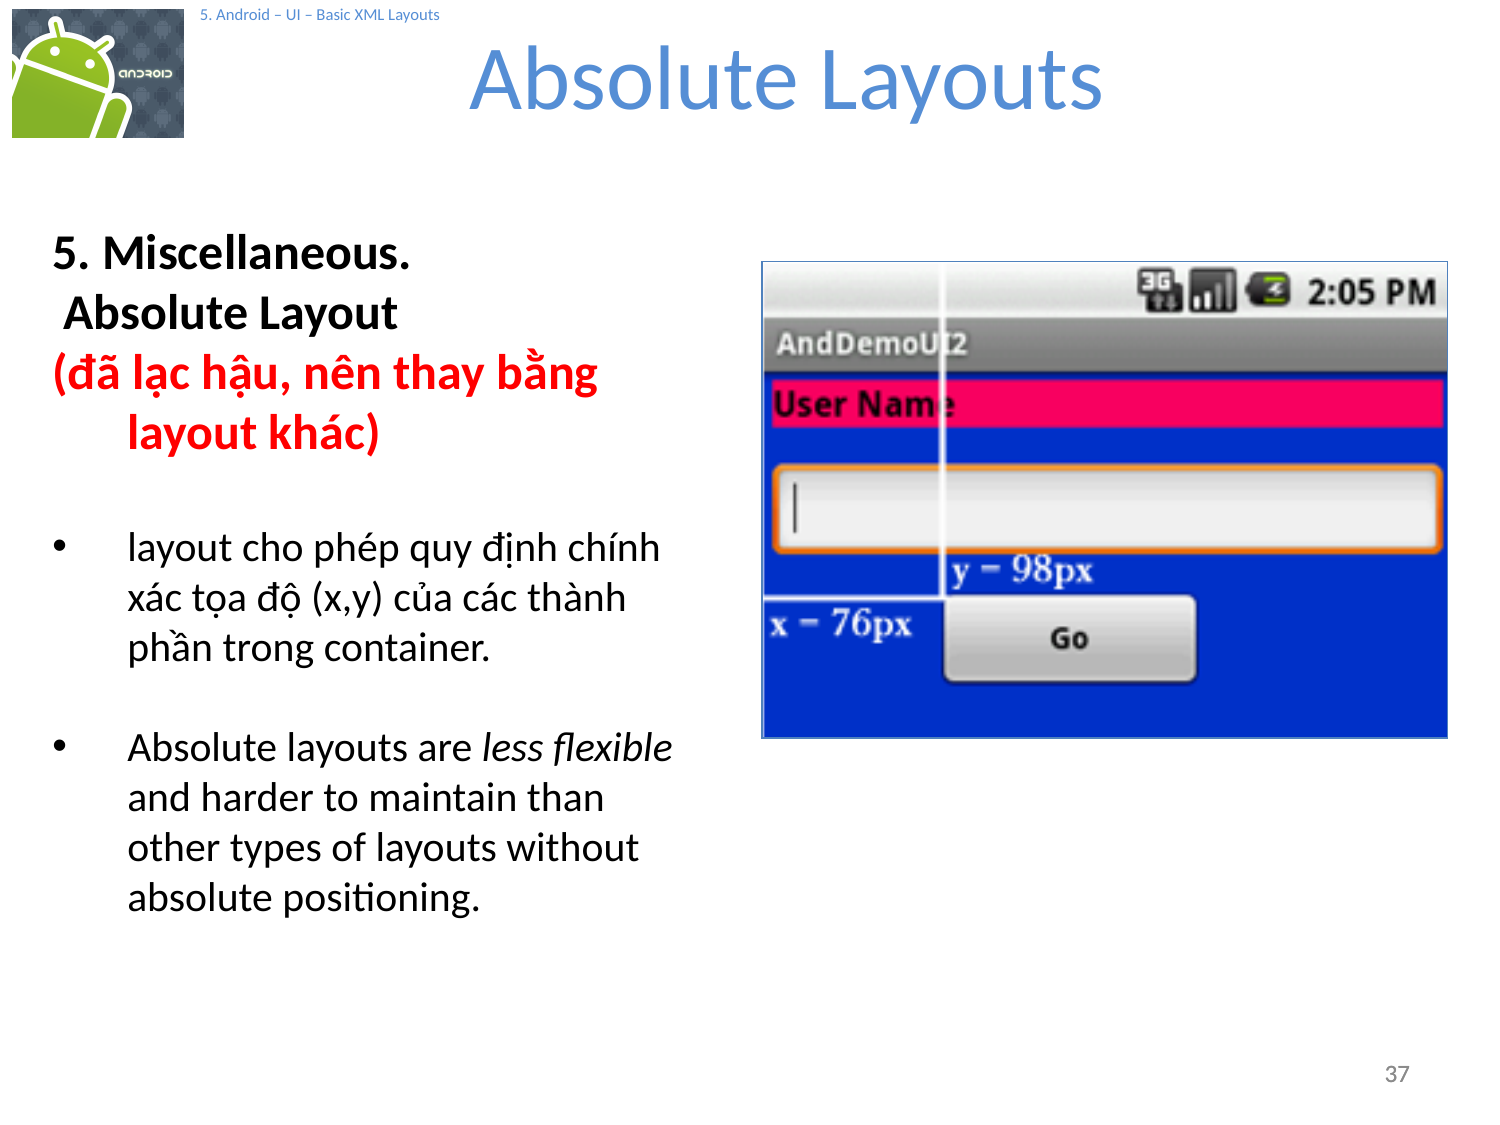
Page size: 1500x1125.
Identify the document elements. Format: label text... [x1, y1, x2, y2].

text_box 37 [1074, 1042, 1425, 1103]
picture [12, 9, 184, 138]
text_box 5. Android – UI – Basic XML Layouts Absolute Layouts [49, 7, 1400, 150]
text_box 5. Miscellaneous. Absolute Layout (đã lạc hậu, nên thay bằng layout khác) layout cho phép quy định chính xác tọa độ (x,y) của các thành phần trong container. Absolute layouts are less flexible and harder to maintain than other types of layouts without absolute positioning. [37, 212, 713, 928]
picture [762, 262, 1448, 738]
